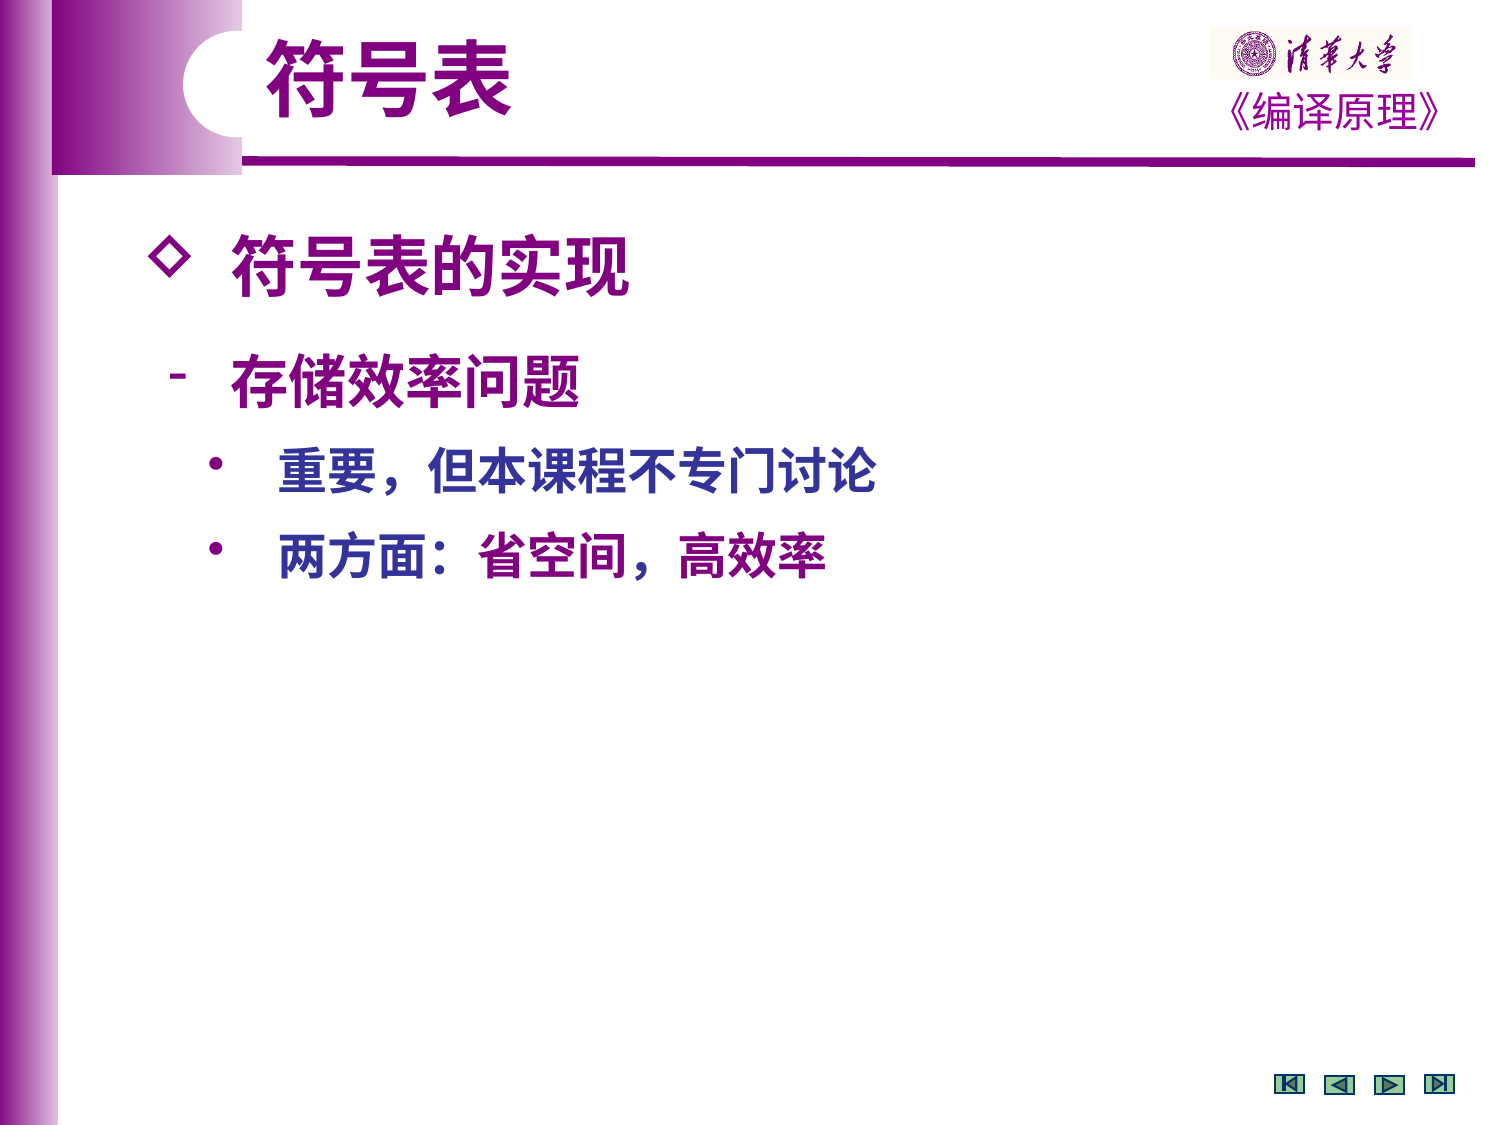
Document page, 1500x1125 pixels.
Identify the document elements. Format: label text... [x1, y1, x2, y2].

text_box [1374, 1076, 1405, 1094]
text_box 符号表的实现 [125, 217, 951, 313]
text_box 符号表 [249, 31, 550, 136]
text_box [1424, 1074, 1455, 1093]
text_box [1324, 1076, 1355, 1094]
picture [1210, 26, 1412, 79]
text_box [1274, 1074, 1305, 1093]
text_box 存储效率问题 重要，但本课程不专门讨论 两方面：省空间，高效率 [153, 337, 1483, 593]
